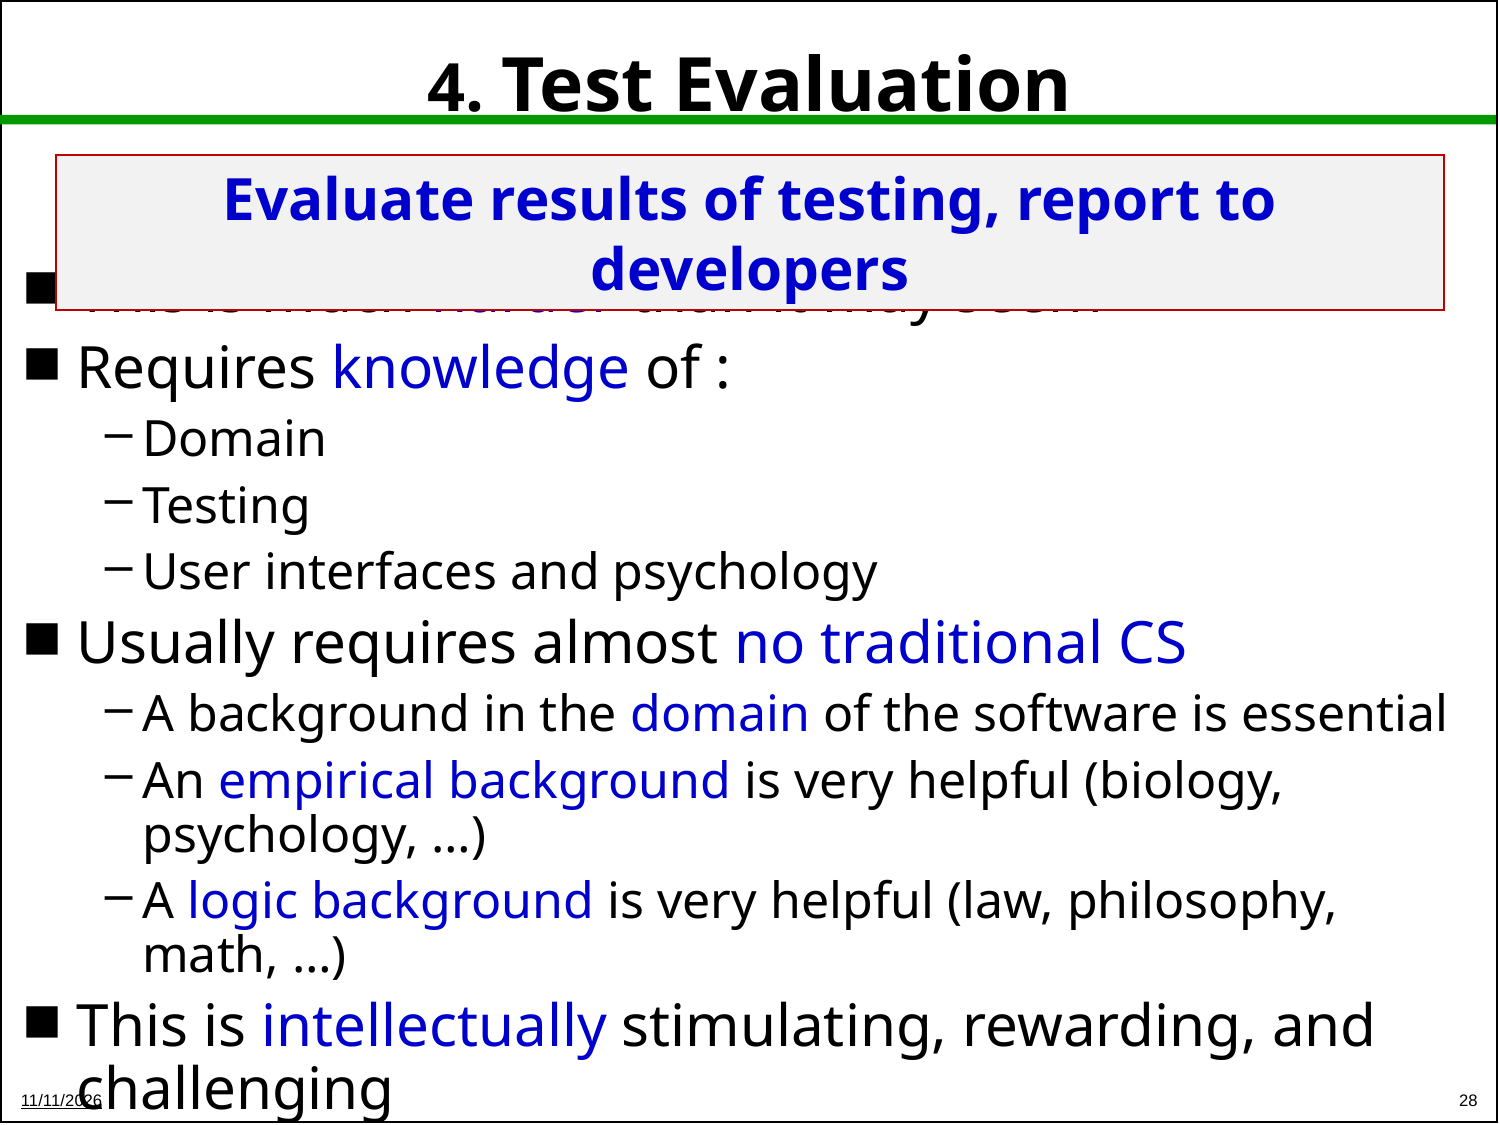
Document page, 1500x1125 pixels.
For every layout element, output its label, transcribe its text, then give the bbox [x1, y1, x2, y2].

slide_number 20-Apr-22 [5, 1077, 637, 1119]
text_box Evaluate results of testing, report to developers [55, 155, 1445, 310]
slide_number 28 [1179, 1074, 1493, 1119]
title 4. Test Evaluation [7, 15, 1493, 159]
list This is much harder than it may seem Requires knowledge of : Domain Testing User interfaces and psychology Usually requires almost no traditional CS A background in the domain of the software is essential An empirical background is very helpful (biology, psychology, …) A logic background is very helpful (law, philosophy, math, …) This is intellectually stimulating, rewarding, and challenging But not to typical CS majors – they want to solve problems and build things [14, 254, 1486, 1047]
